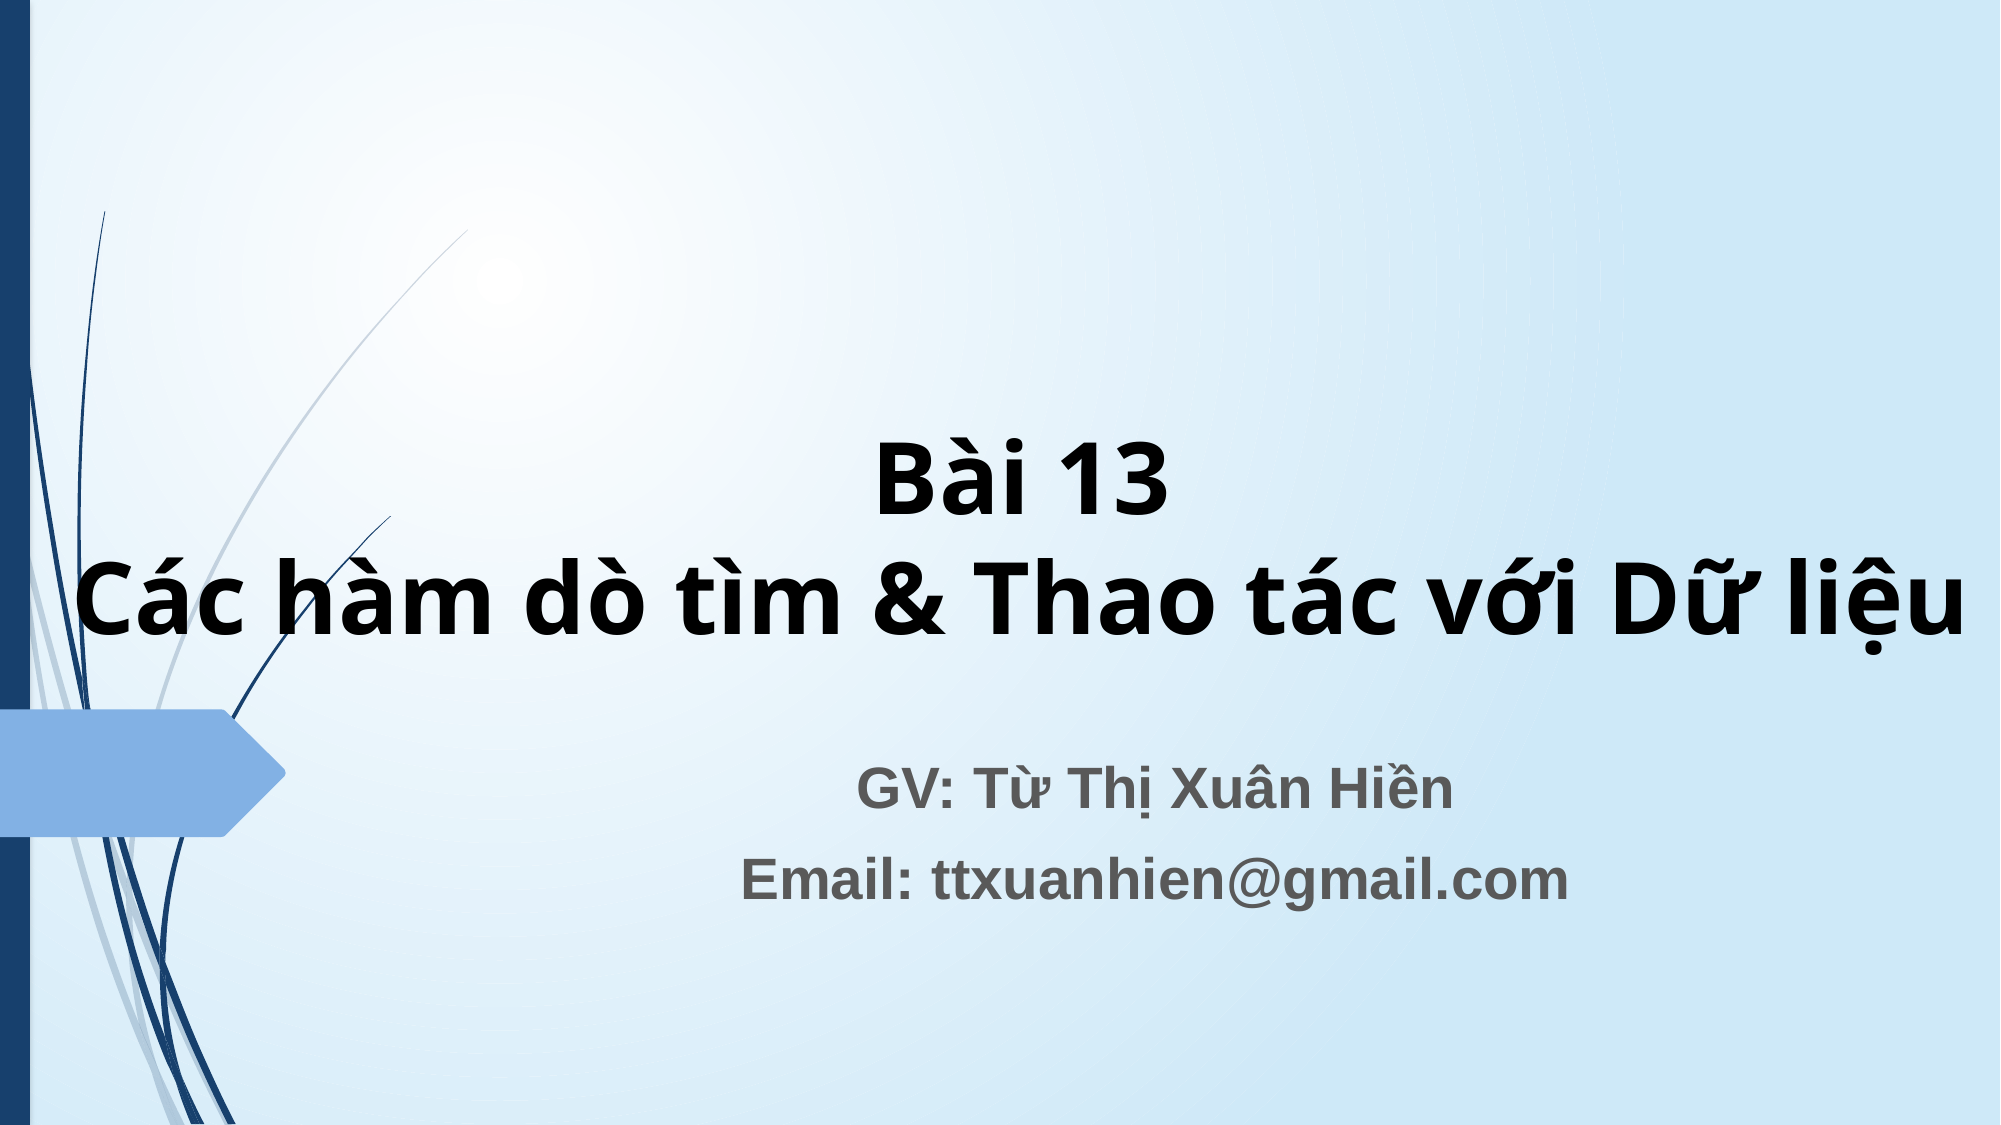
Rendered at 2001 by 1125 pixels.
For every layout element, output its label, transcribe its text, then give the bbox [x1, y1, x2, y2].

title Bài 13 Các hàm dò tìm & Thao tác với Dữ liệu [42, 232, 2000, 663]
subtitle GV: Từ Thị Xuân Hiền Email: ttxuanhien@gmail.com [424, 743, 1888, 969]
